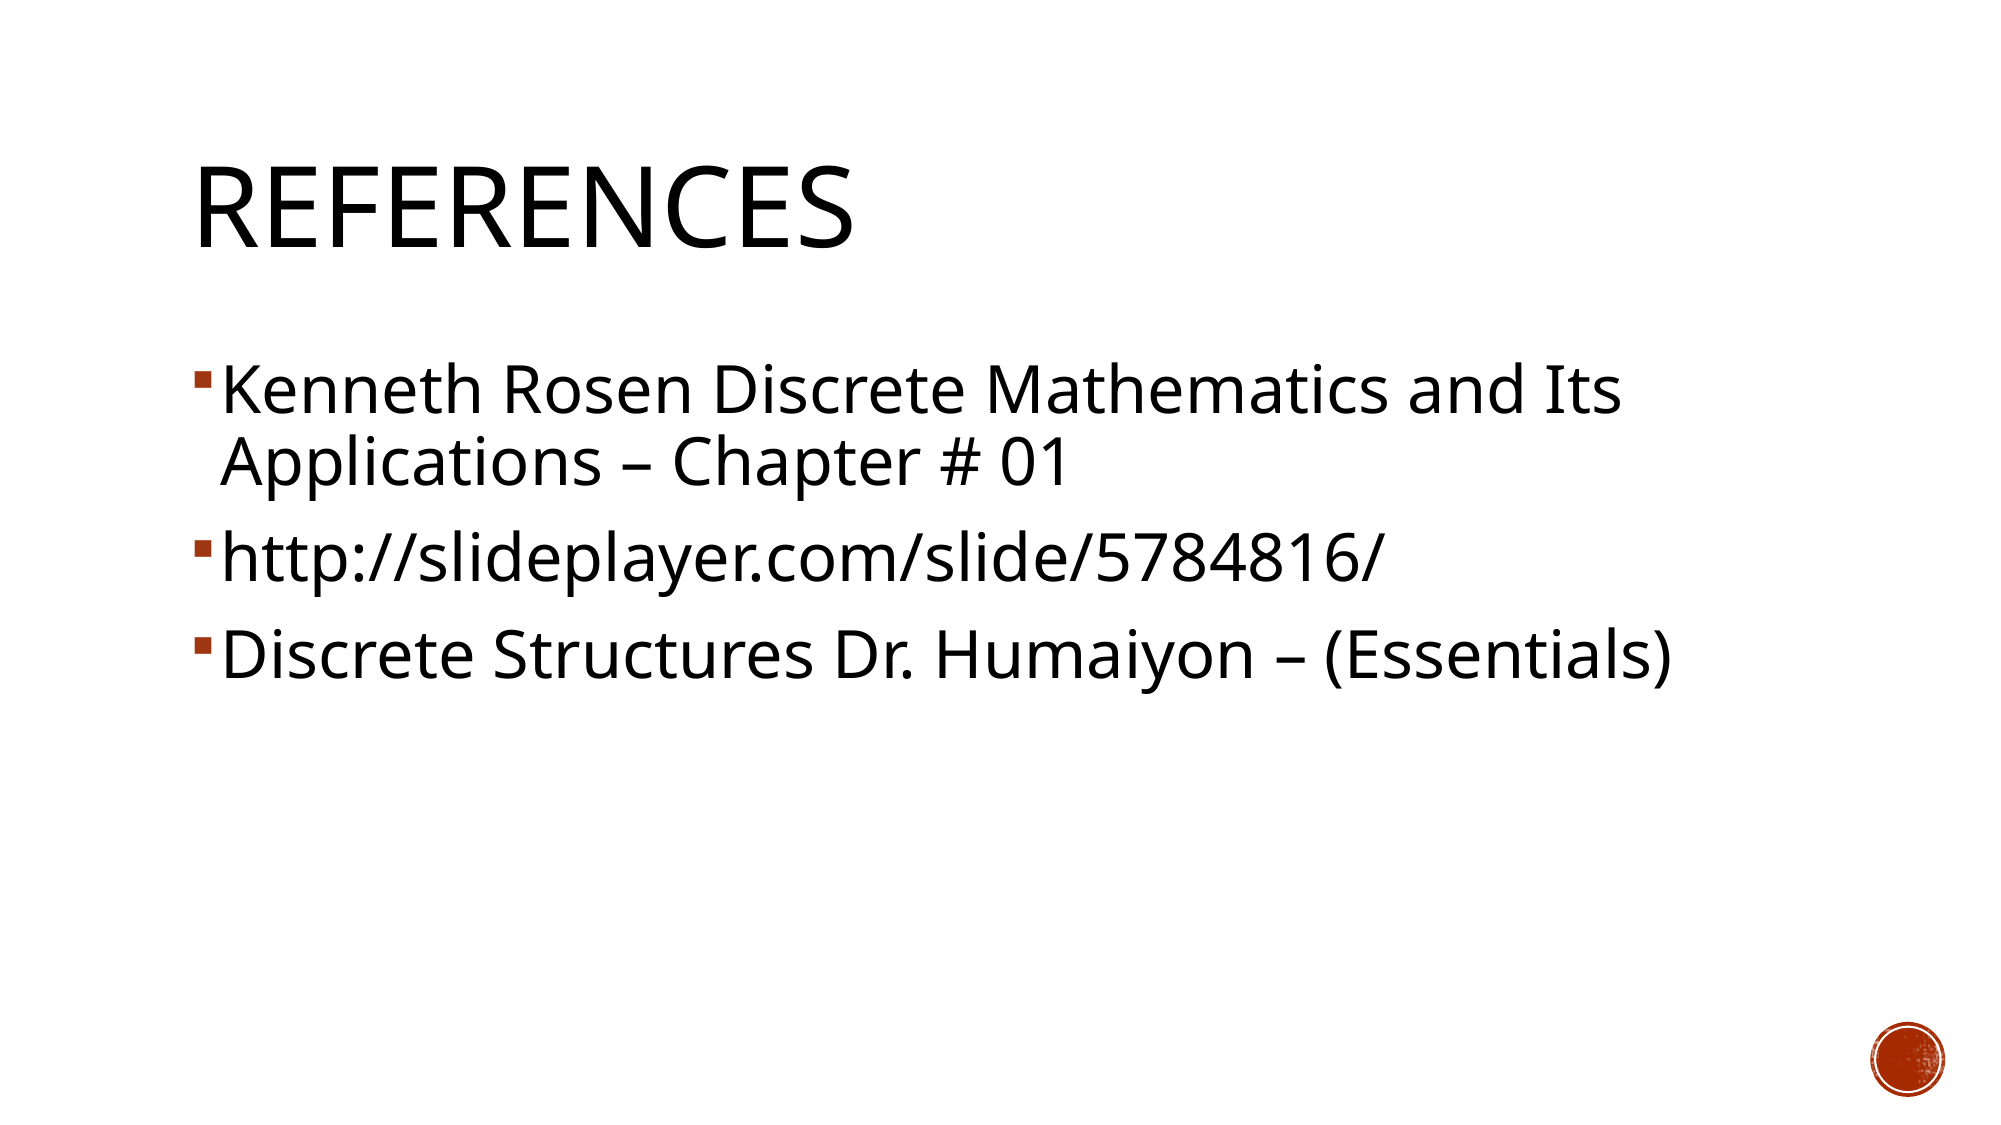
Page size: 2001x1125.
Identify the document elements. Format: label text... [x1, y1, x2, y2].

title References [175, 79, 1826, 344]
list Kenneth Rosen Discrete Mathematics and Its Applications – Chapter # 01 http://slideplayer.com/slide/5784816/ Discrete Structures Dr. Humaiyon – (Essentials) [175, 348, 1826, 1013]
